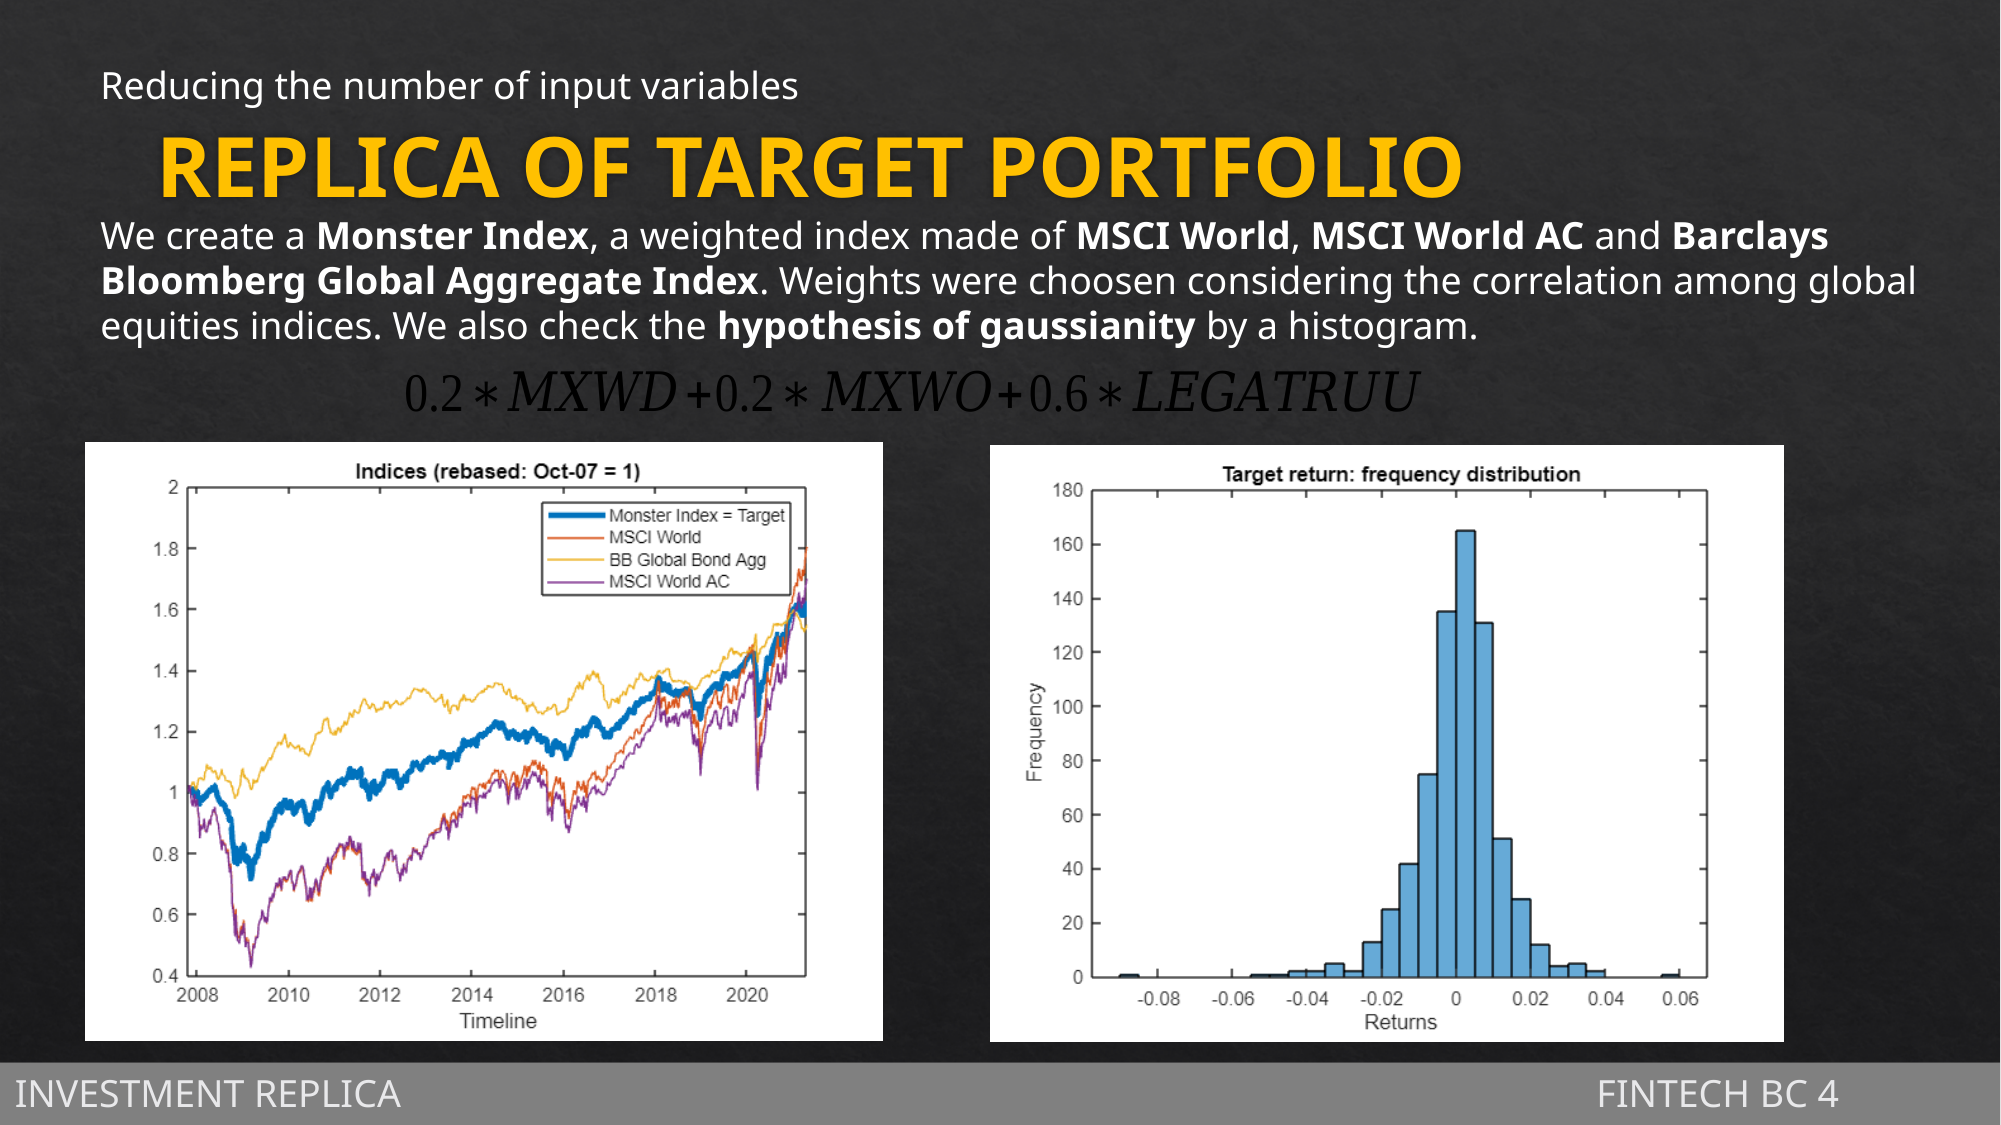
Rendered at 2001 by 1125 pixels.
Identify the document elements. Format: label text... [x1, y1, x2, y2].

text_box REPLICA OF TARGET PORTFOLIO [0, 84, 1661, 244]
picture [989, 445, 1785, 1042]
text_box INVESTMENT REPLICA FINTECH BC 4 [0, 1062, 2000, 1125]
text_box Reducing the number of input variables [85, 54, 941, 115]
picture [85, 442, 883, 1041]
text_box We create a Monster Index, a weighted index made of MSCI World, MSCI World AC and Barclays Bloomberg Global Aggregate Index. Weights were choosen considering the correlation among global equities indices. We also check the hypothesis of gaussianity by a histogram. [85, 205, 1934, 355]
